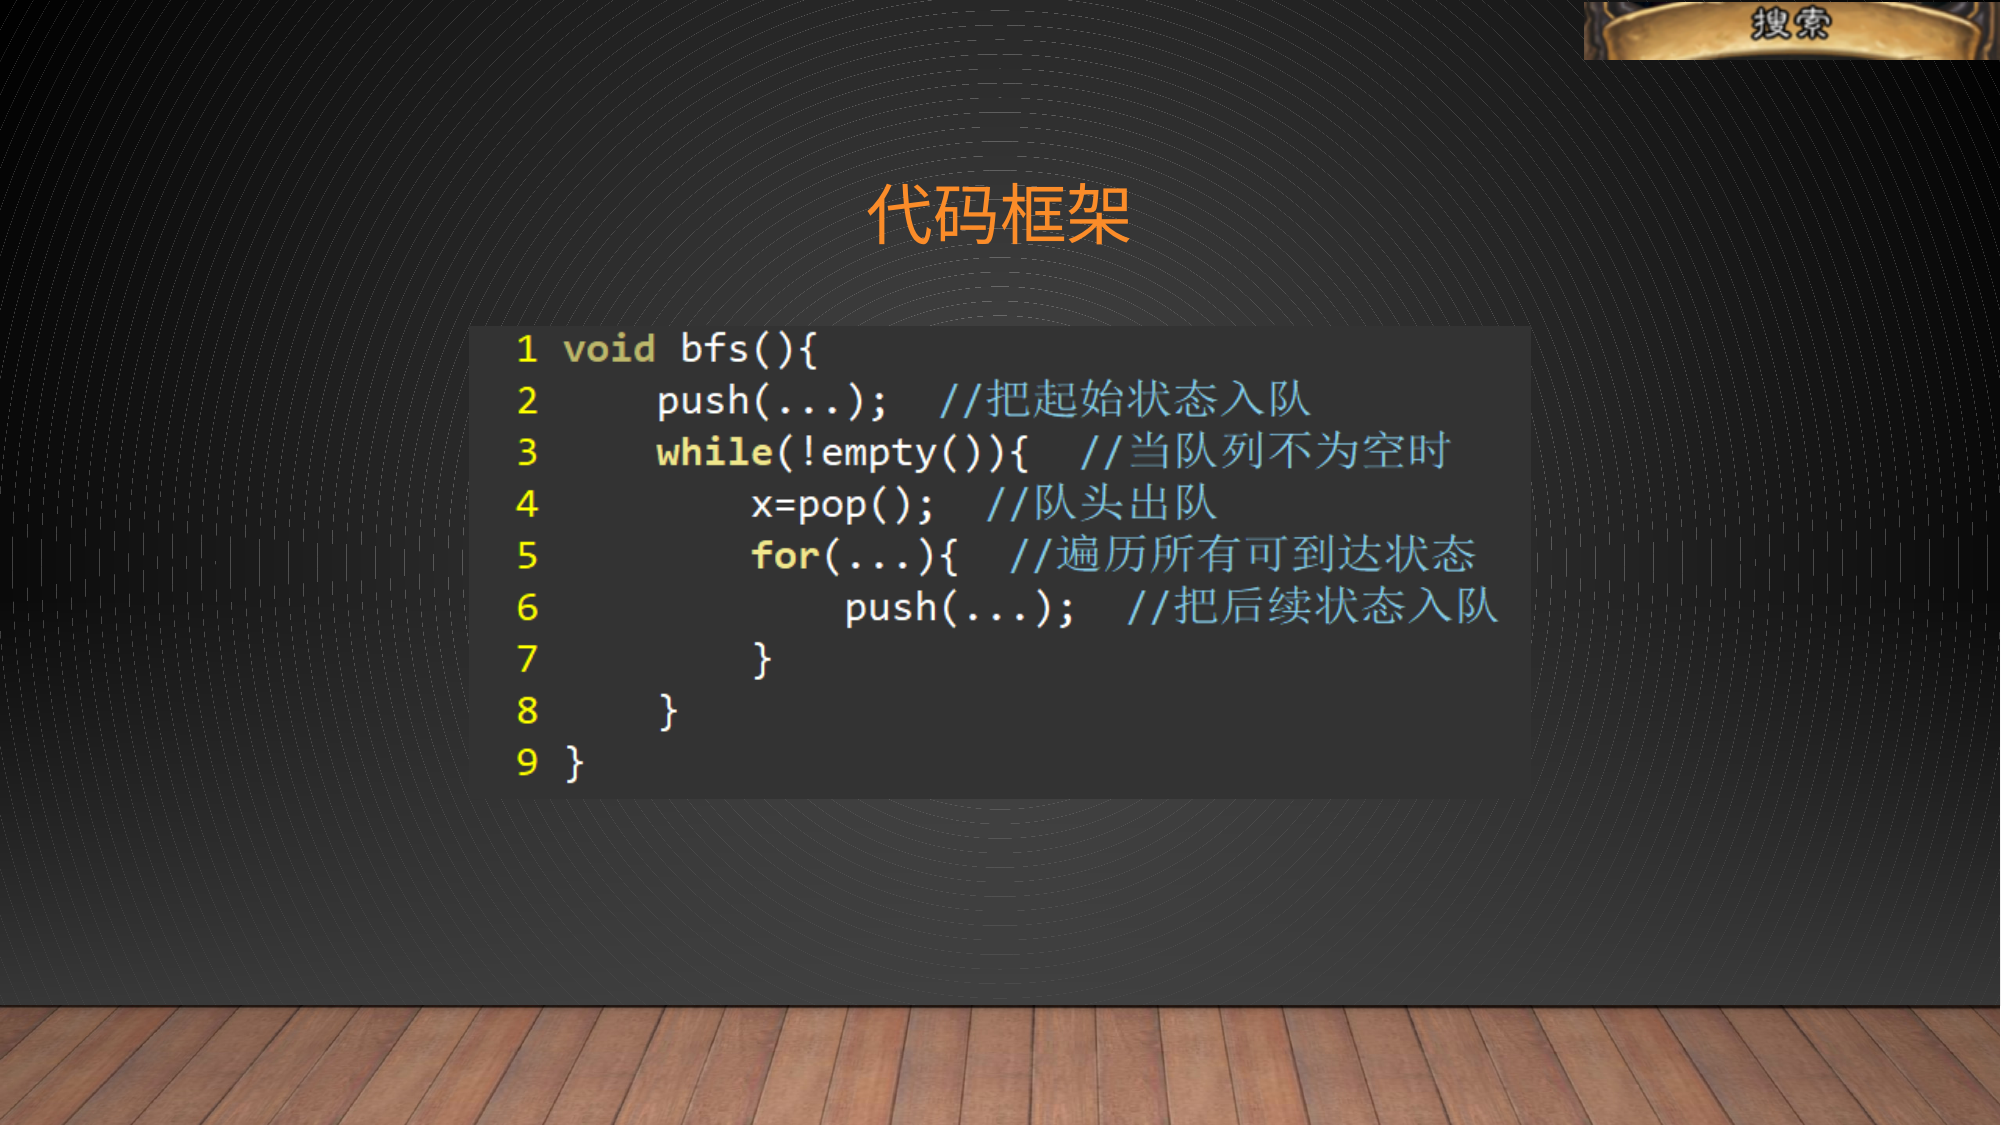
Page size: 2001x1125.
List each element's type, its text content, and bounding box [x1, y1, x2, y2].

picture [469, 326, 1531, 799]
picture [0, 1005, 2000, 1125]
picture [1584, 2, 2000, 60]
title 代码框架 [238, 131, 1763, 305]
